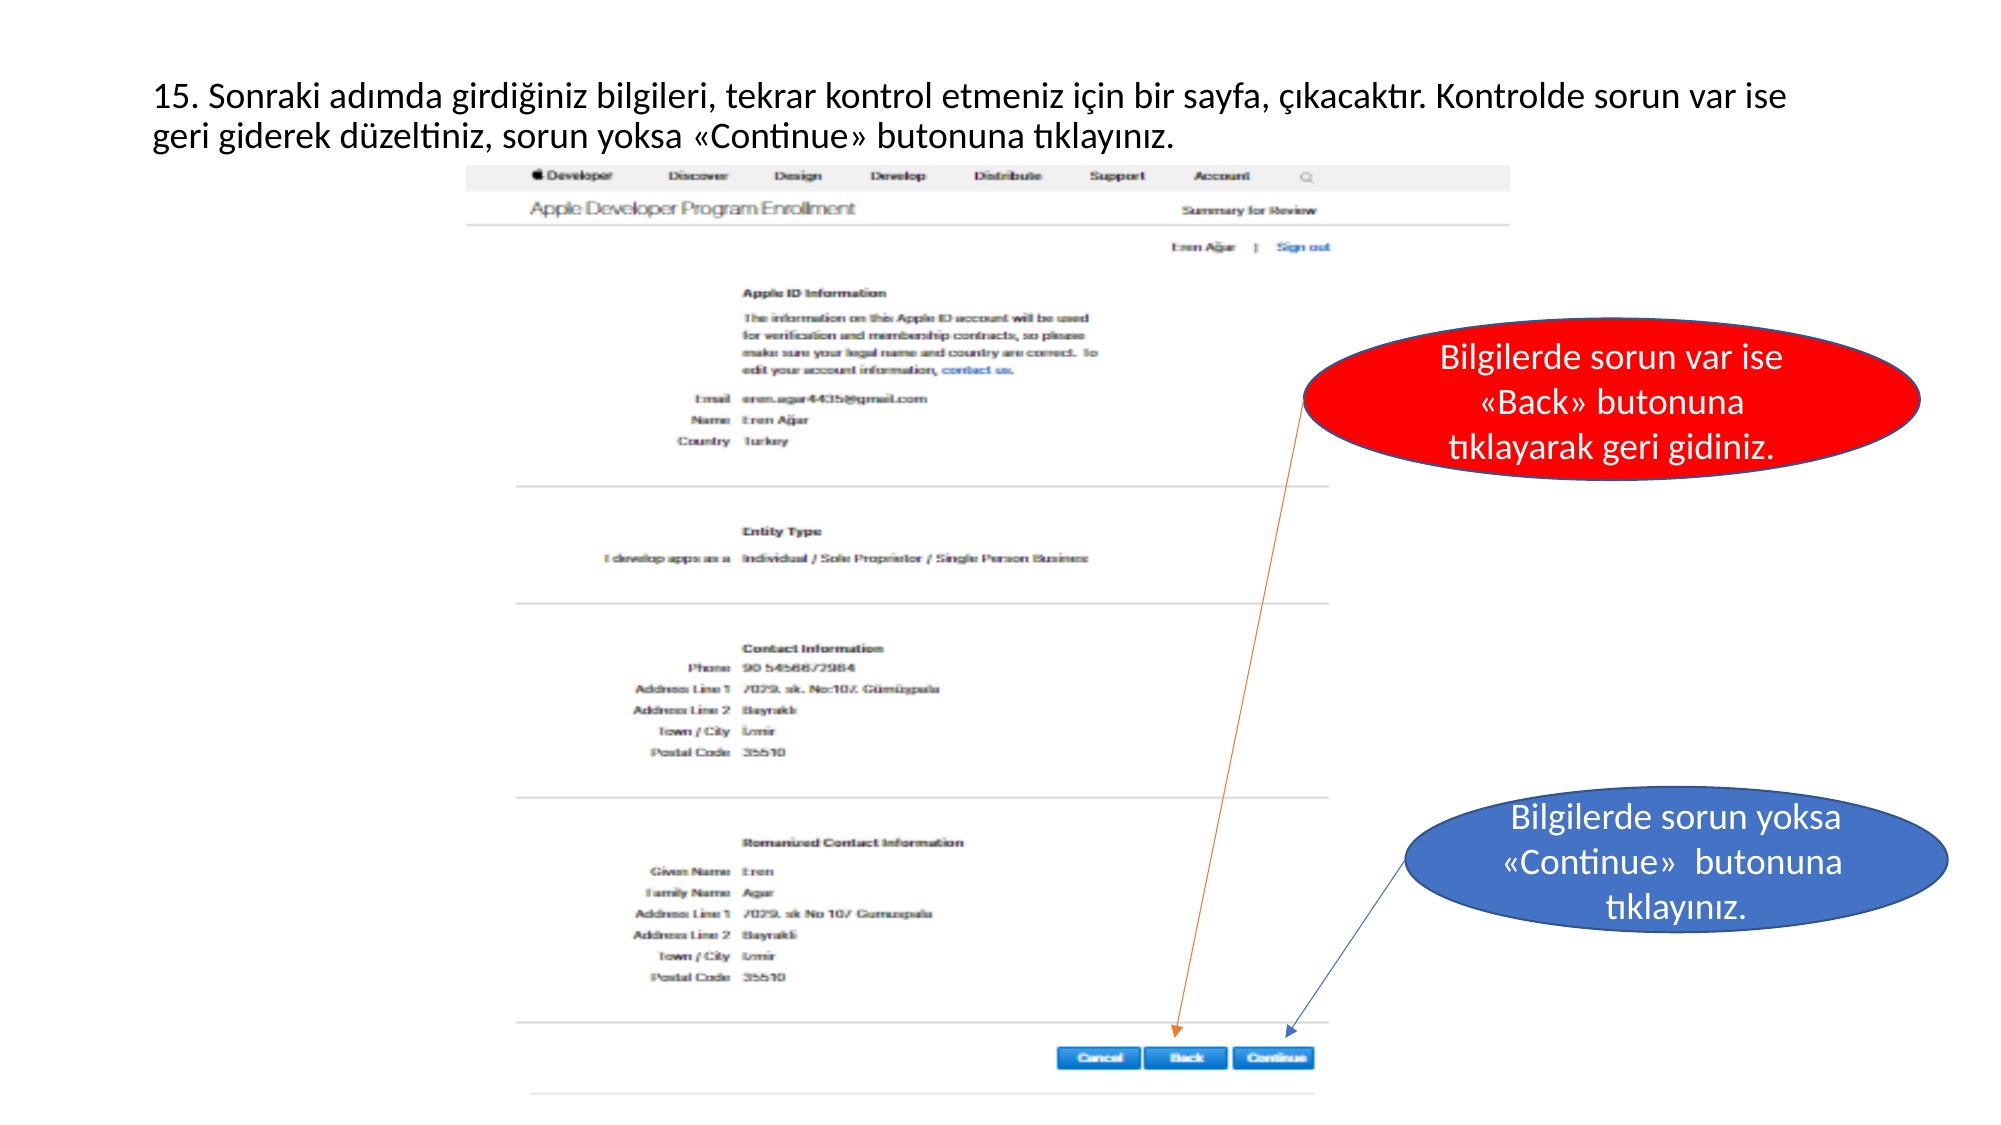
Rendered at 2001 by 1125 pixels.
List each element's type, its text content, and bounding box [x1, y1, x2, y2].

text_box Bilgilerde sorun yoksa «Continue» butonuna tıklayınız. [1510, 785, 1949, 934]
text_box Bilgilerde sorun var ise «Back» butonuna tıklayarak geri gidiniz. [1510, 317, 1921, 482]
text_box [1285, 859, 1406, 1038]
title 15. Sonraki adımda girdiğiniz bilgileri, tekrar kontrol etmeniz için bir sayfa, çıkacaktır. Kontrolde sorun var ise geri giderek düzeltiniz, sorun yoksa «Continue» butonuna tıklayınız. [137, 59, 1863, 174]
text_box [1174, 399, 1304, 1038]
picture [466, 165, 1510, 1099]
